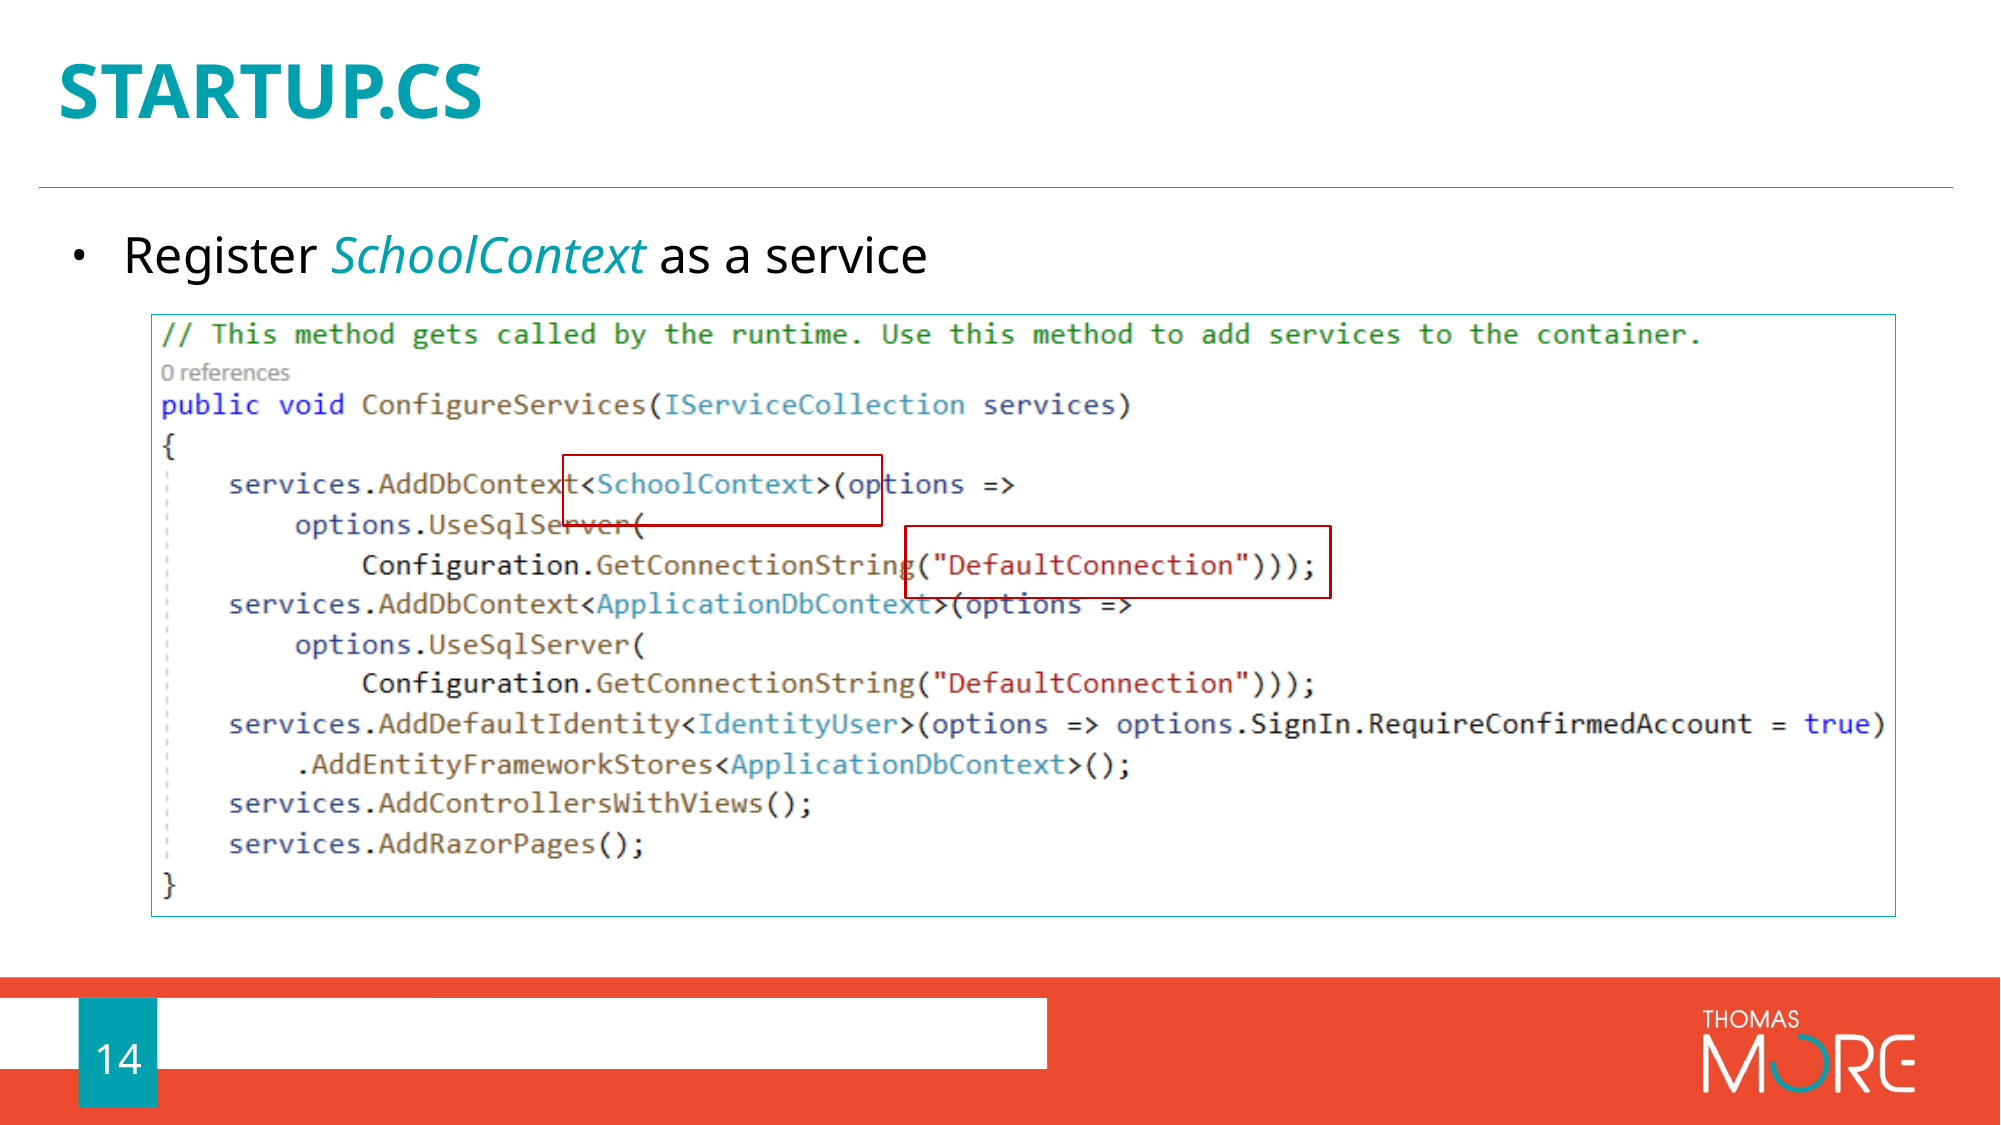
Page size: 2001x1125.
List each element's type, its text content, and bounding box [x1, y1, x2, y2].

list Register SchoolContext as a service [0, 188, 2000, 916]
picture [1673, 980, 1944, 1122]
footer [165, 998, 1048, 1069]
title Startup.cs [0, 0, 2000, 188]
picture [153, 316, 1894, 915]
slide_number 14 [78, 998, 158, 1108]
